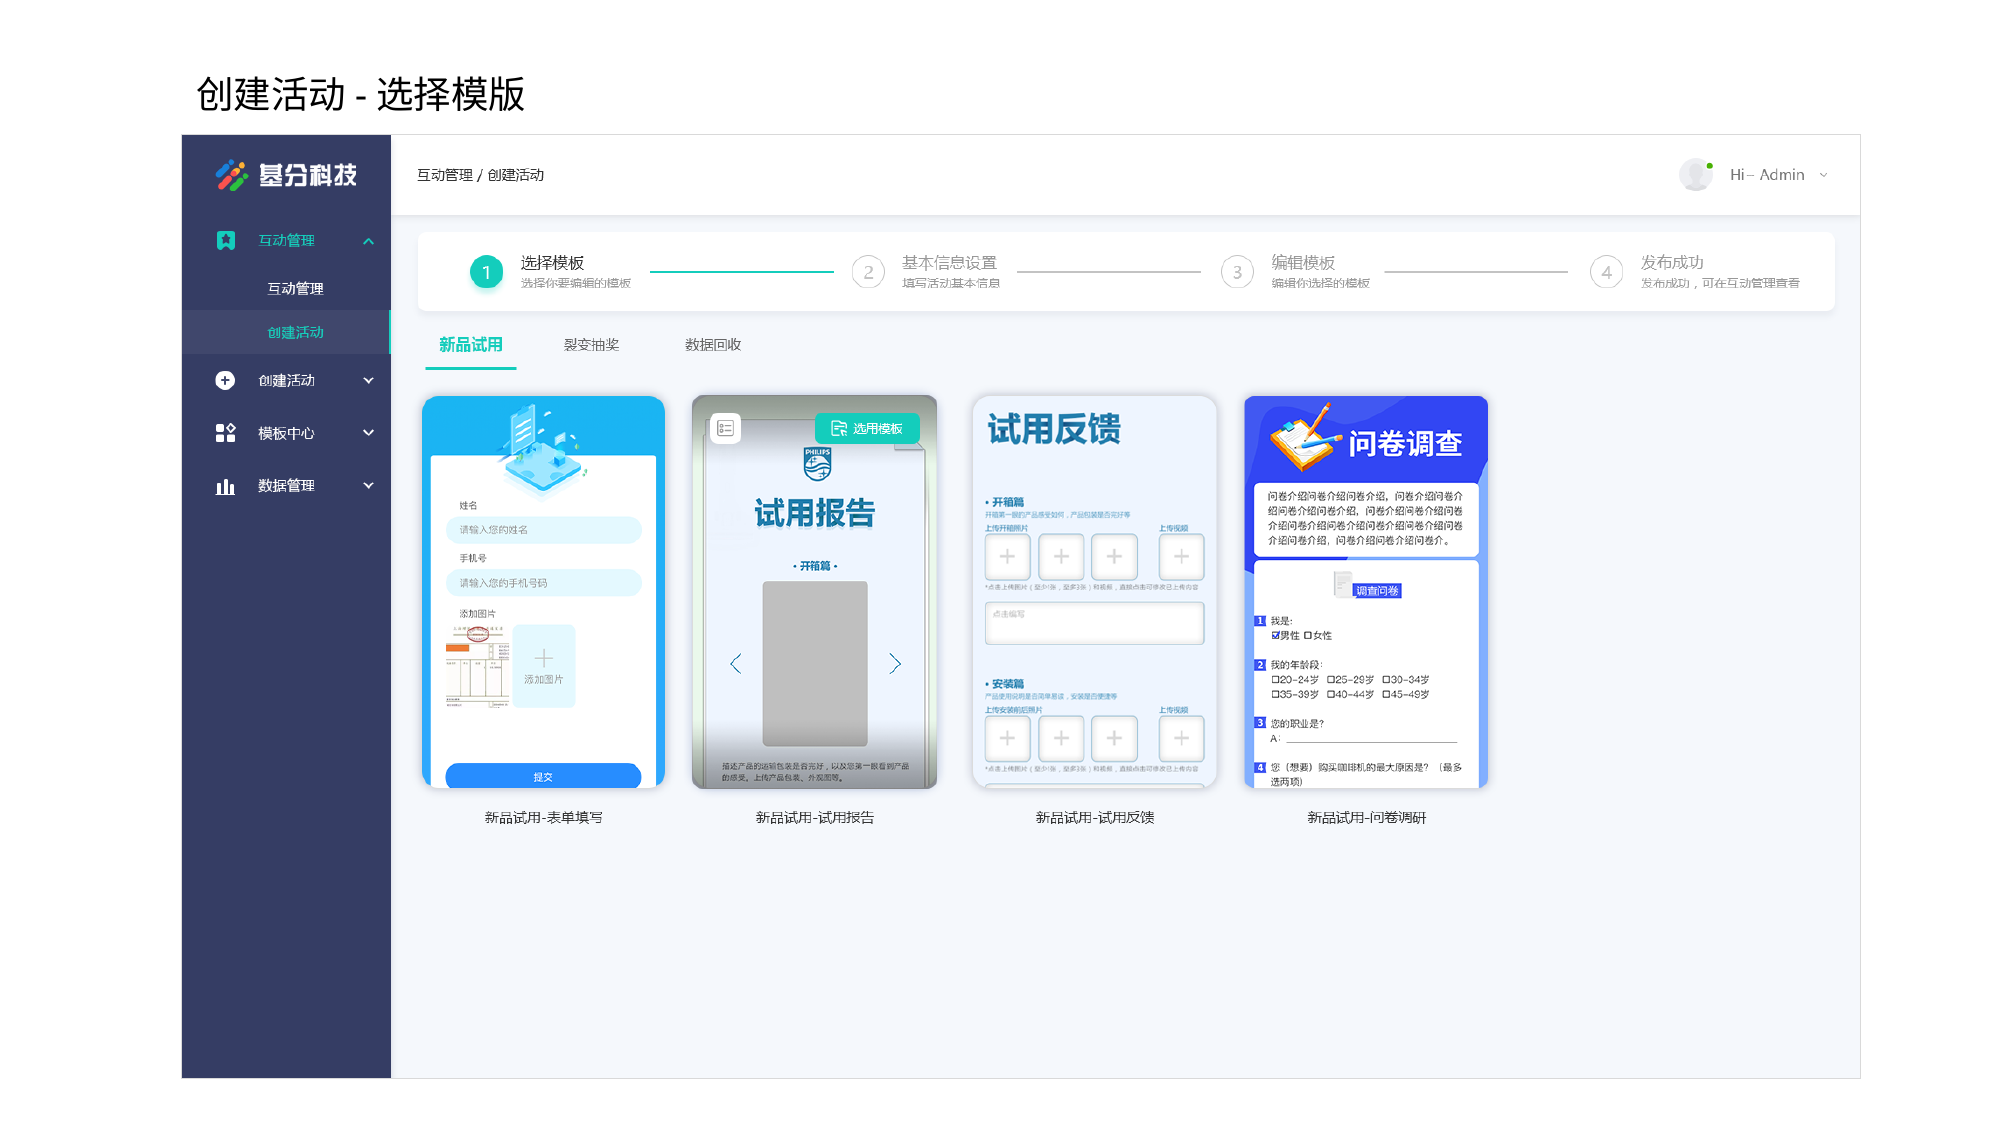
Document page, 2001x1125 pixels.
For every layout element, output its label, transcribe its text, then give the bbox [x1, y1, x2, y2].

text_box 创建活动-选择模版 [181, 63, 606, 124]
picture [181, 134, 1861, 1079]
